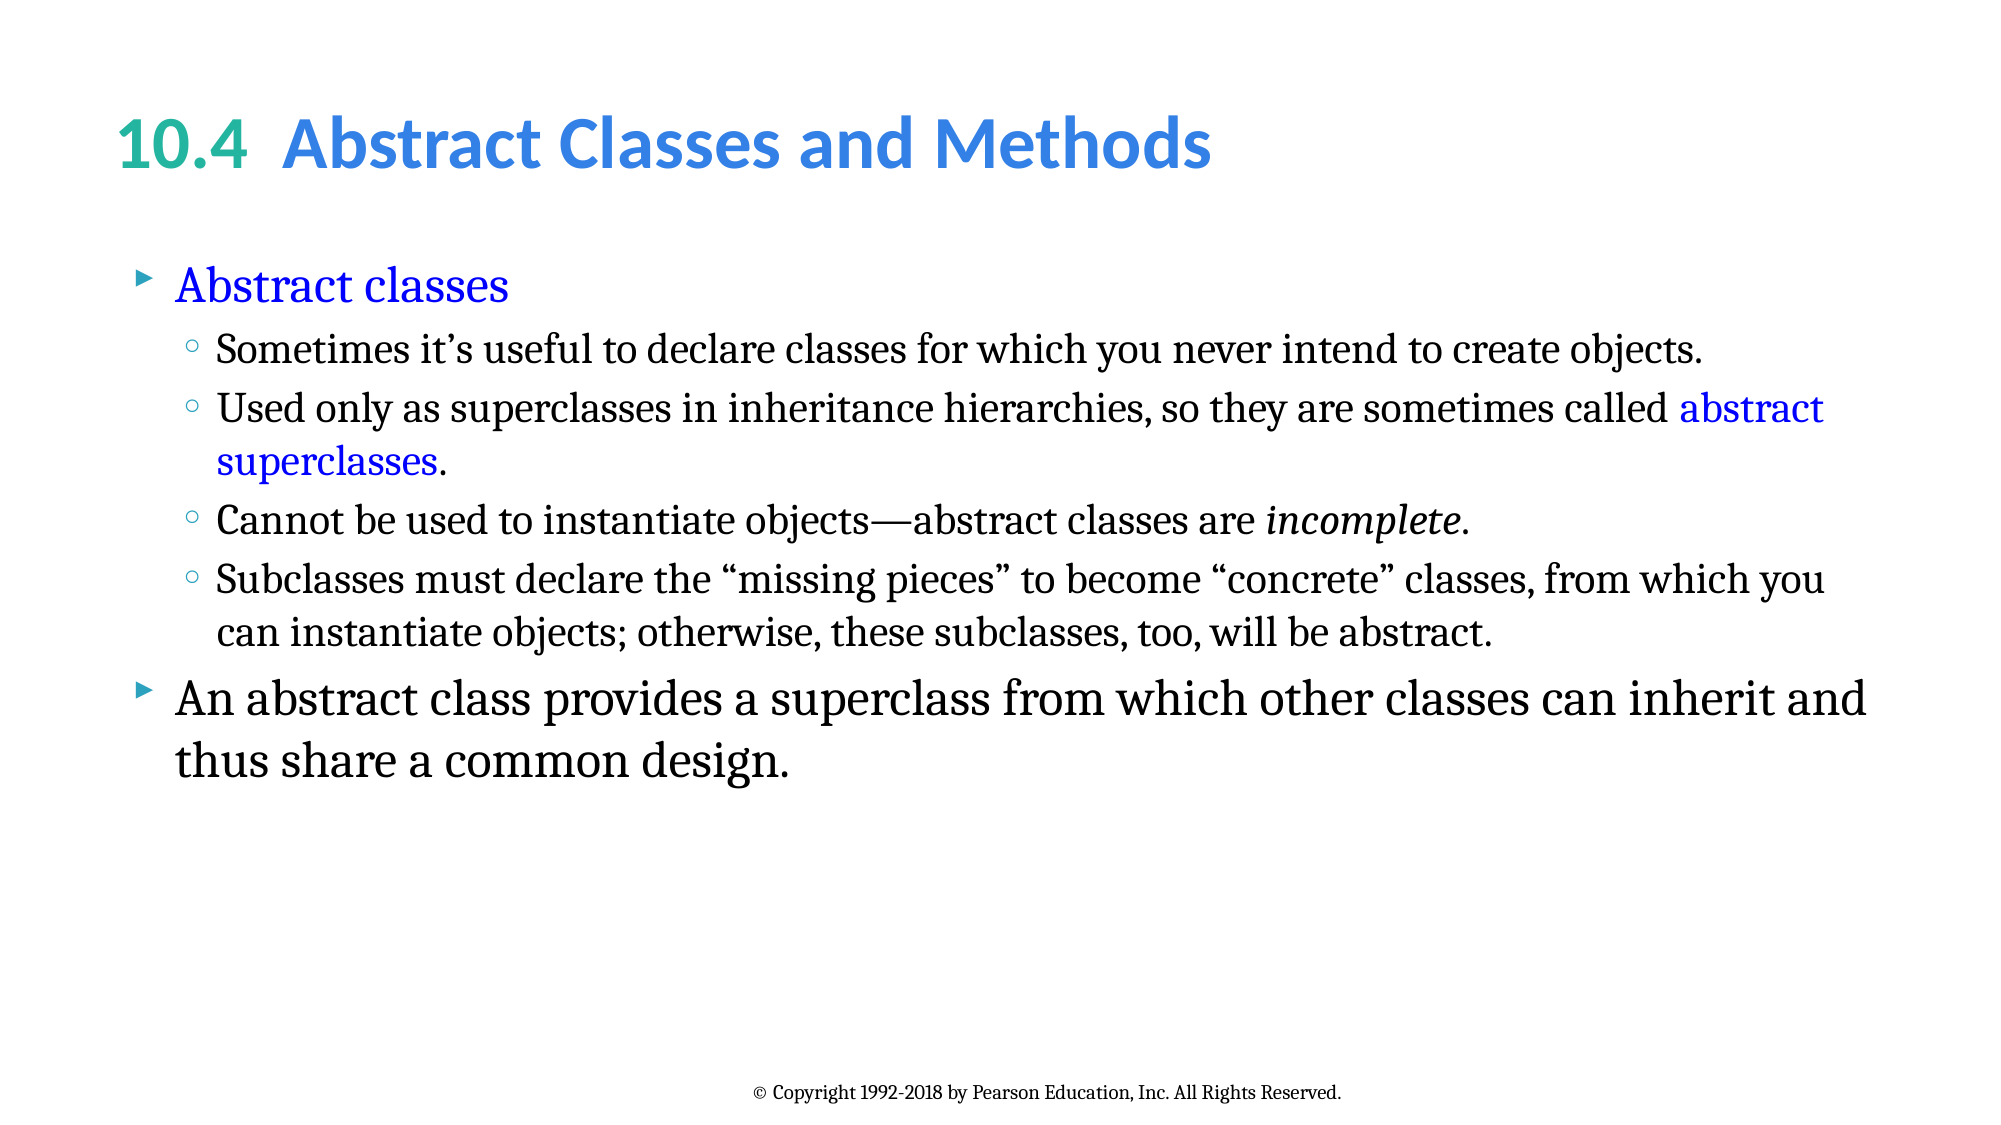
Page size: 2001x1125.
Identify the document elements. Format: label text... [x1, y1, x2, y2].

footer © Copyright 1992-2018 by Pearson Education, Inc. All Rights Reserved. [736, 1051, 1892, 1112]
title 10.4 Abstract Classes and Methods [99, 45, 1900, 233]
list Abstract classes Sometimes it’s useful to declare classes for which you never intend to create objects. Used only as superclasses in inheritance hierarchies, so they are sometimes called abstract superclasses. Cannot be used to instantiate objects—abstract classes are incomplete. Subclasses must declare the “missing pieces” to become “concrete” classes, from which you can instantiate objects; otherwise, these subclasses, too, will be abstract. An abstract class provides a superclass from which other classes can inherit and thus share a common design. [99, 242, 1900, 986]
